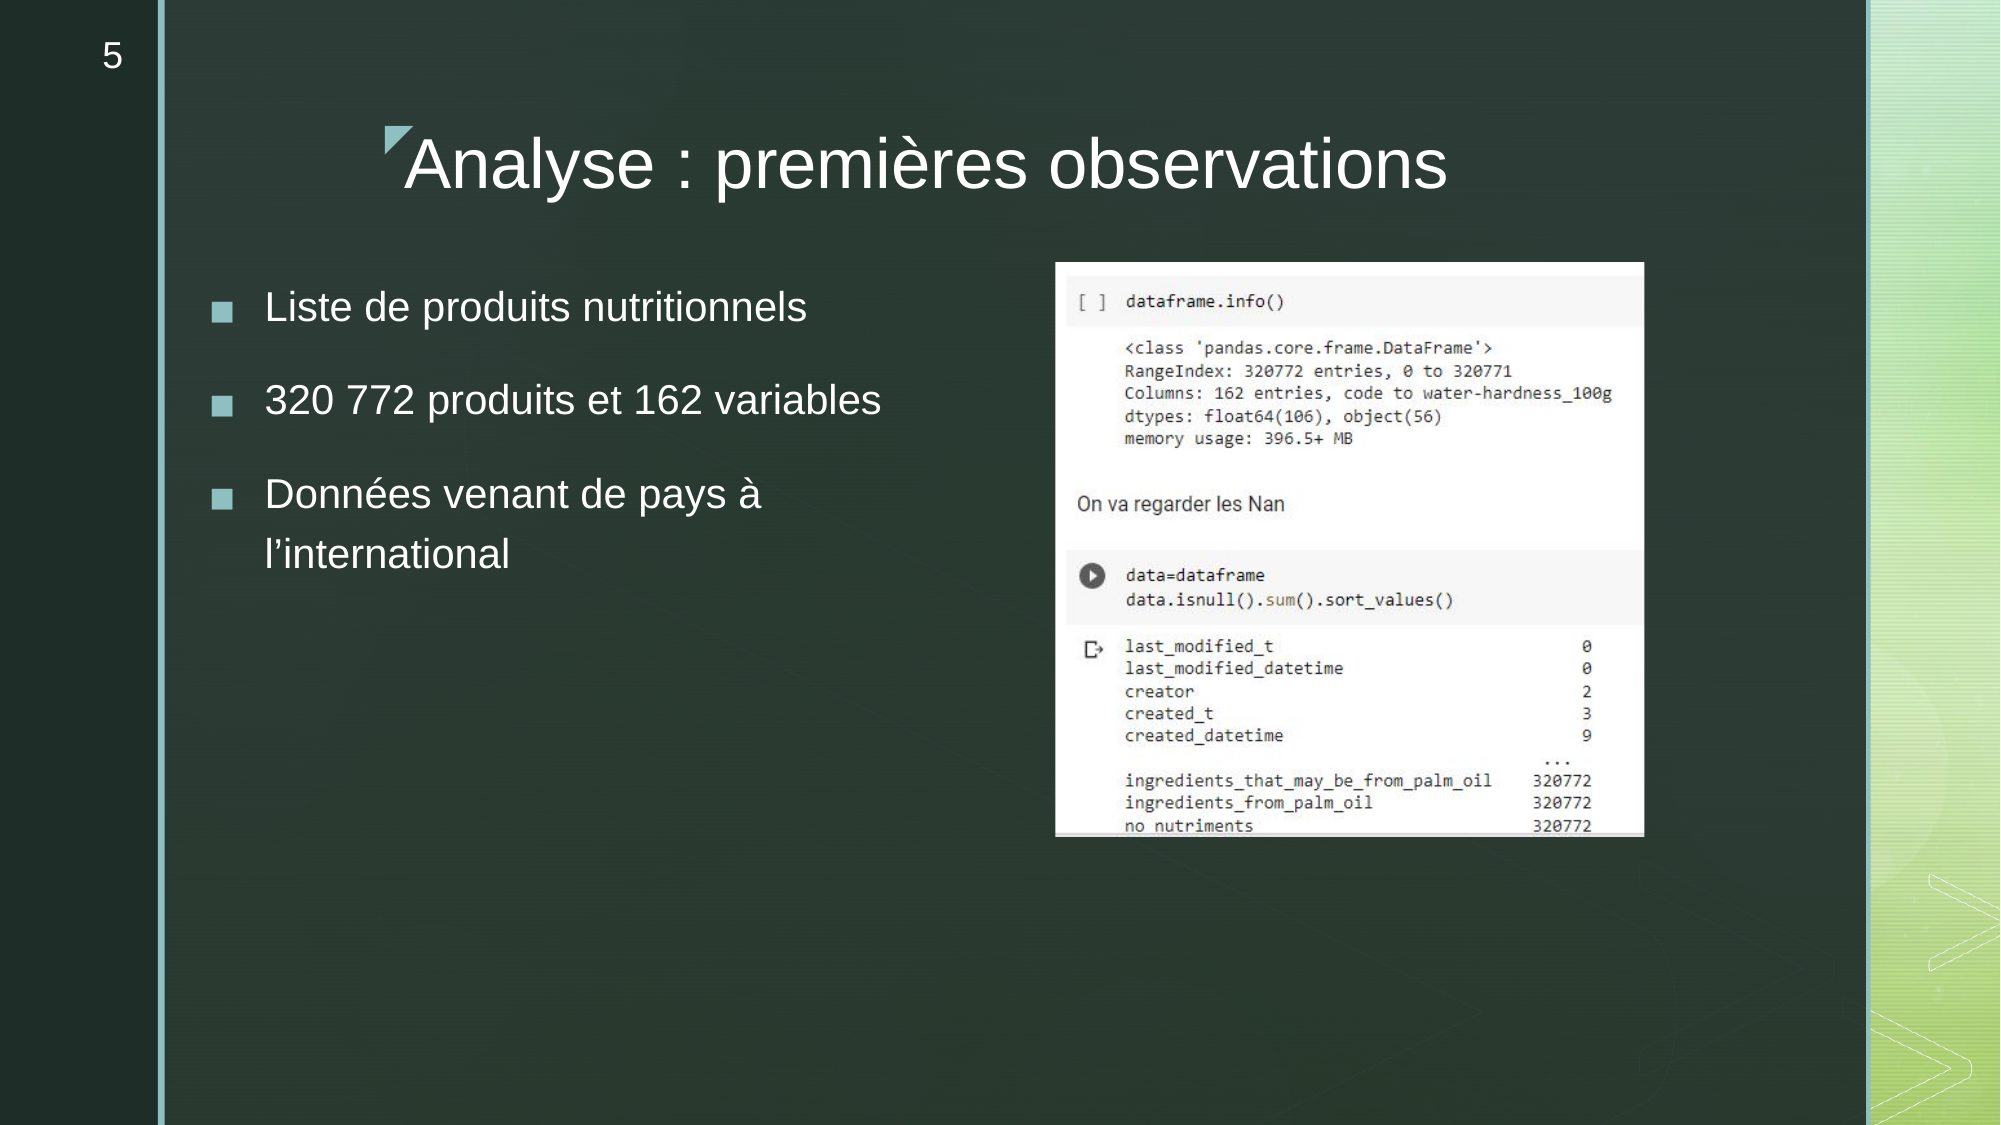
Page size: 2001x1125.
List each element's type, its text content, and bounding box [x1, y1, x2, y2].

slide_number ‹#› [25, 26, 131, 80]
list Liste de produits nutritionnels 320 772 produits et 162 variables Données venant de pays à l’international [193, 262, 1000, 919]
title Analyse : premières observations [162, 120, 1486, 298]
picture [1871, 0, 2001, 1125]
picture [1055, 261, 1645, 837]
